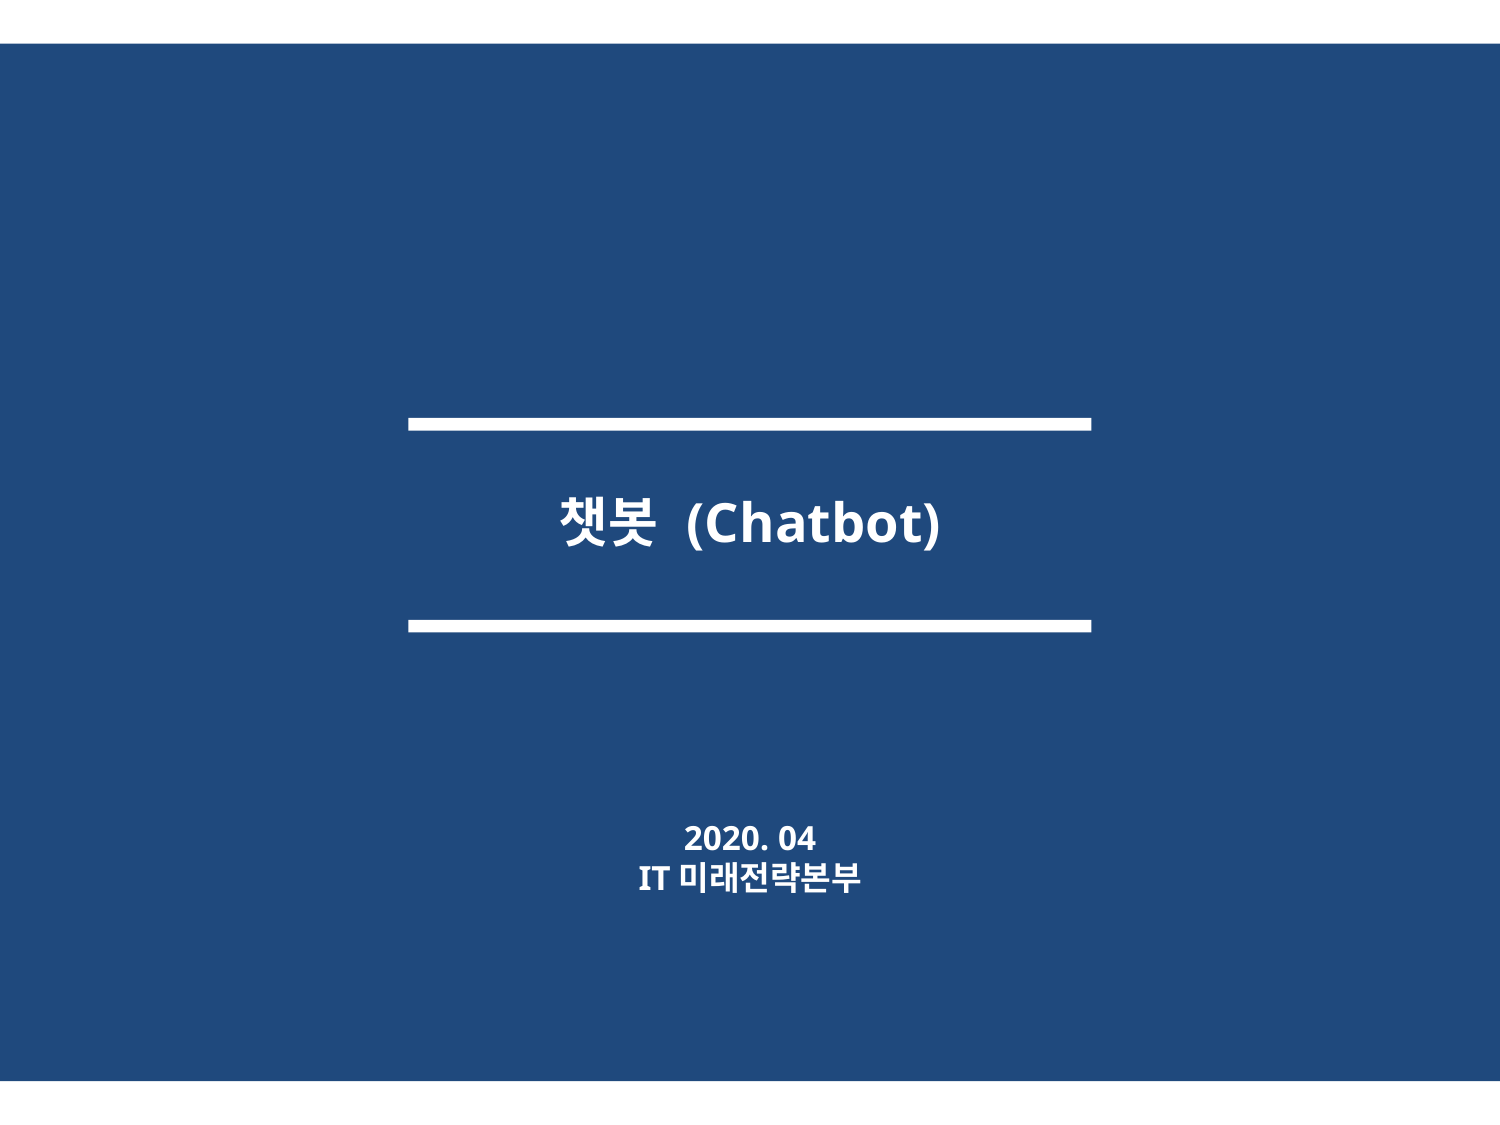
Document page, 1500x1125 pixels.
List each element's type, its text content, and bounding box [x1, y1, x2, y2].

title 챗봇 (Chatbot) [103, 487, 1397, 563]
text_box 2020. 04 IT미래전략본부 [516, 809, 984, 905]
